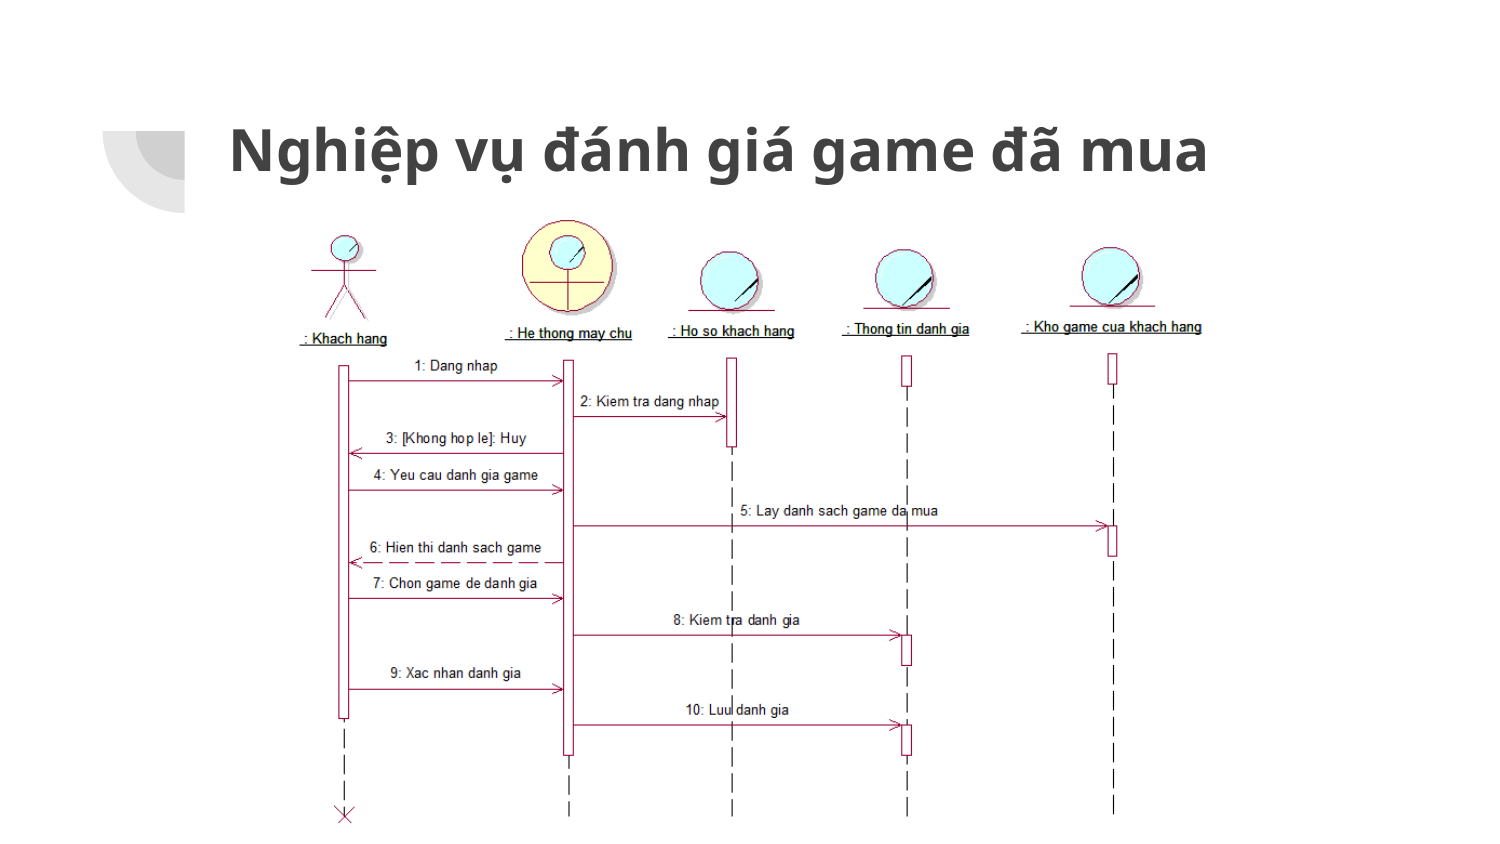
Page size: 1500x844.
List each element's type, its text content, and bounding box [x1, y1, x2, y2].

picture [266, 205, 1234, 824]
title Nghiệp vụ đánh giá game đã mua [213, 98, 1368, 263]
